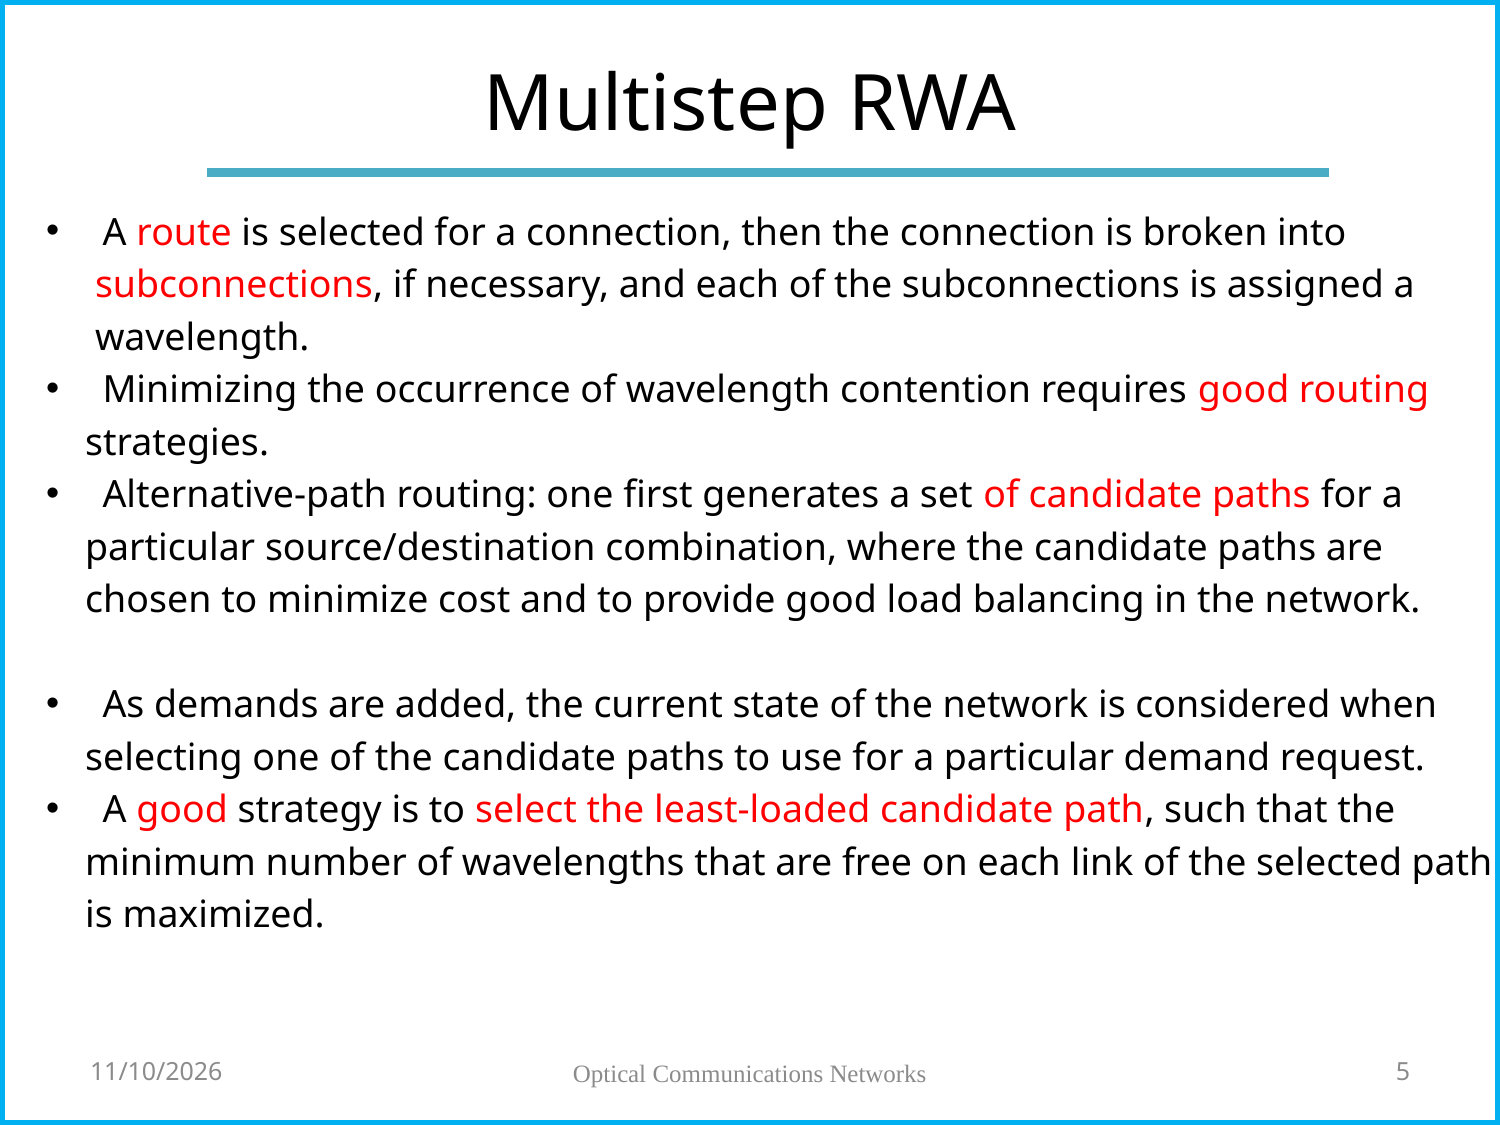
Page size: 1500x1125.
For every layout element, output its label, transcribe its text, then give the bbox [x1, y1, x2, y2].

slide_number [75, 1044, 425, 1103]
title Multistep RWA [75, 45, 1425, 154]
footer Optical Communications Networks [512, 1044, 988, 1103]
slide_number 5 [1074, 1044, 1425, 1103]
text_box A route is selected for a connection, then the connection is broken into subconnections, if necessary, and each of the subconnections is assigned a wavelength. Minimizing the occurrence of wavelength contention requires good routing strategies. Alternative-path routing: one first generates a set of candidate paths for a particular source/destination combination, where the candidate paths are chosen to minimize cost and to provide good load balancing in the network. As demands are added, the current state of the network is considered when selecting one of the candidate paths to use for a particular demand request. A good strategy is to select the least-loaded candidate path, such that the minimum number of wavelengths that are free on each link of the selected path is maximized. [31, 199, 1469, 1044]
